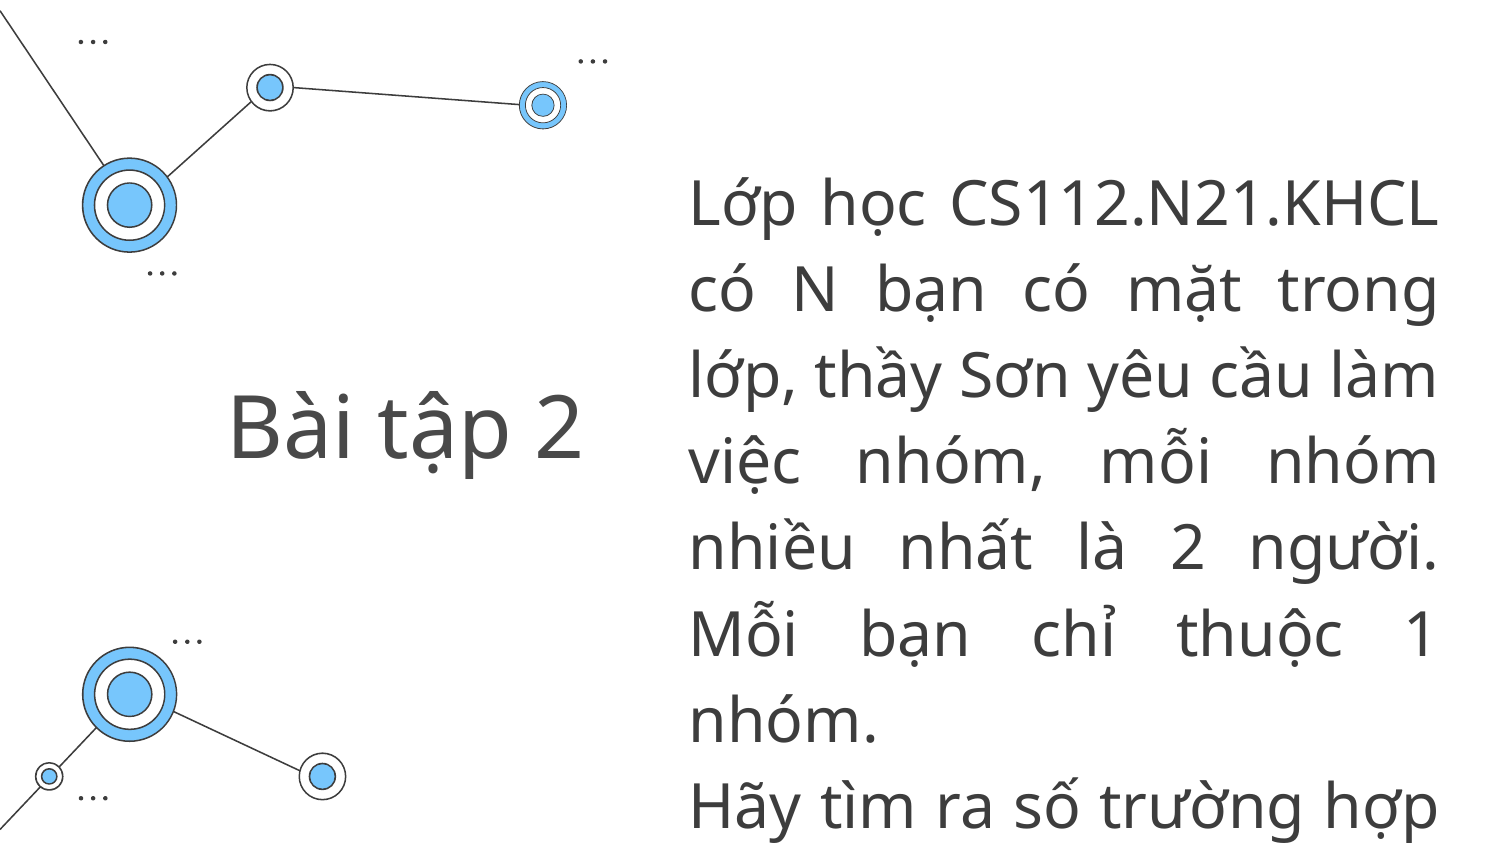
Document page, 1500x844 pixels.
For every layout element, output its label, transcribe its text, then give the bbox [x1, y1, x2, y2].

title Bài tập 2 [110, 352, 673, 491]
list Lớp học CS112.N21.KHCL có N bạn có mặt trong lớp, thầy Sơn yêu cầu làm việc nhóm, mỗi nhóm nhiều nhất là 2 người. Mỗi bạn chỉ thuộc 1 nhóm. Hãy tìm ra số trường hợp thỏa mãn bài toán? [673, 136, 1456, 708]
